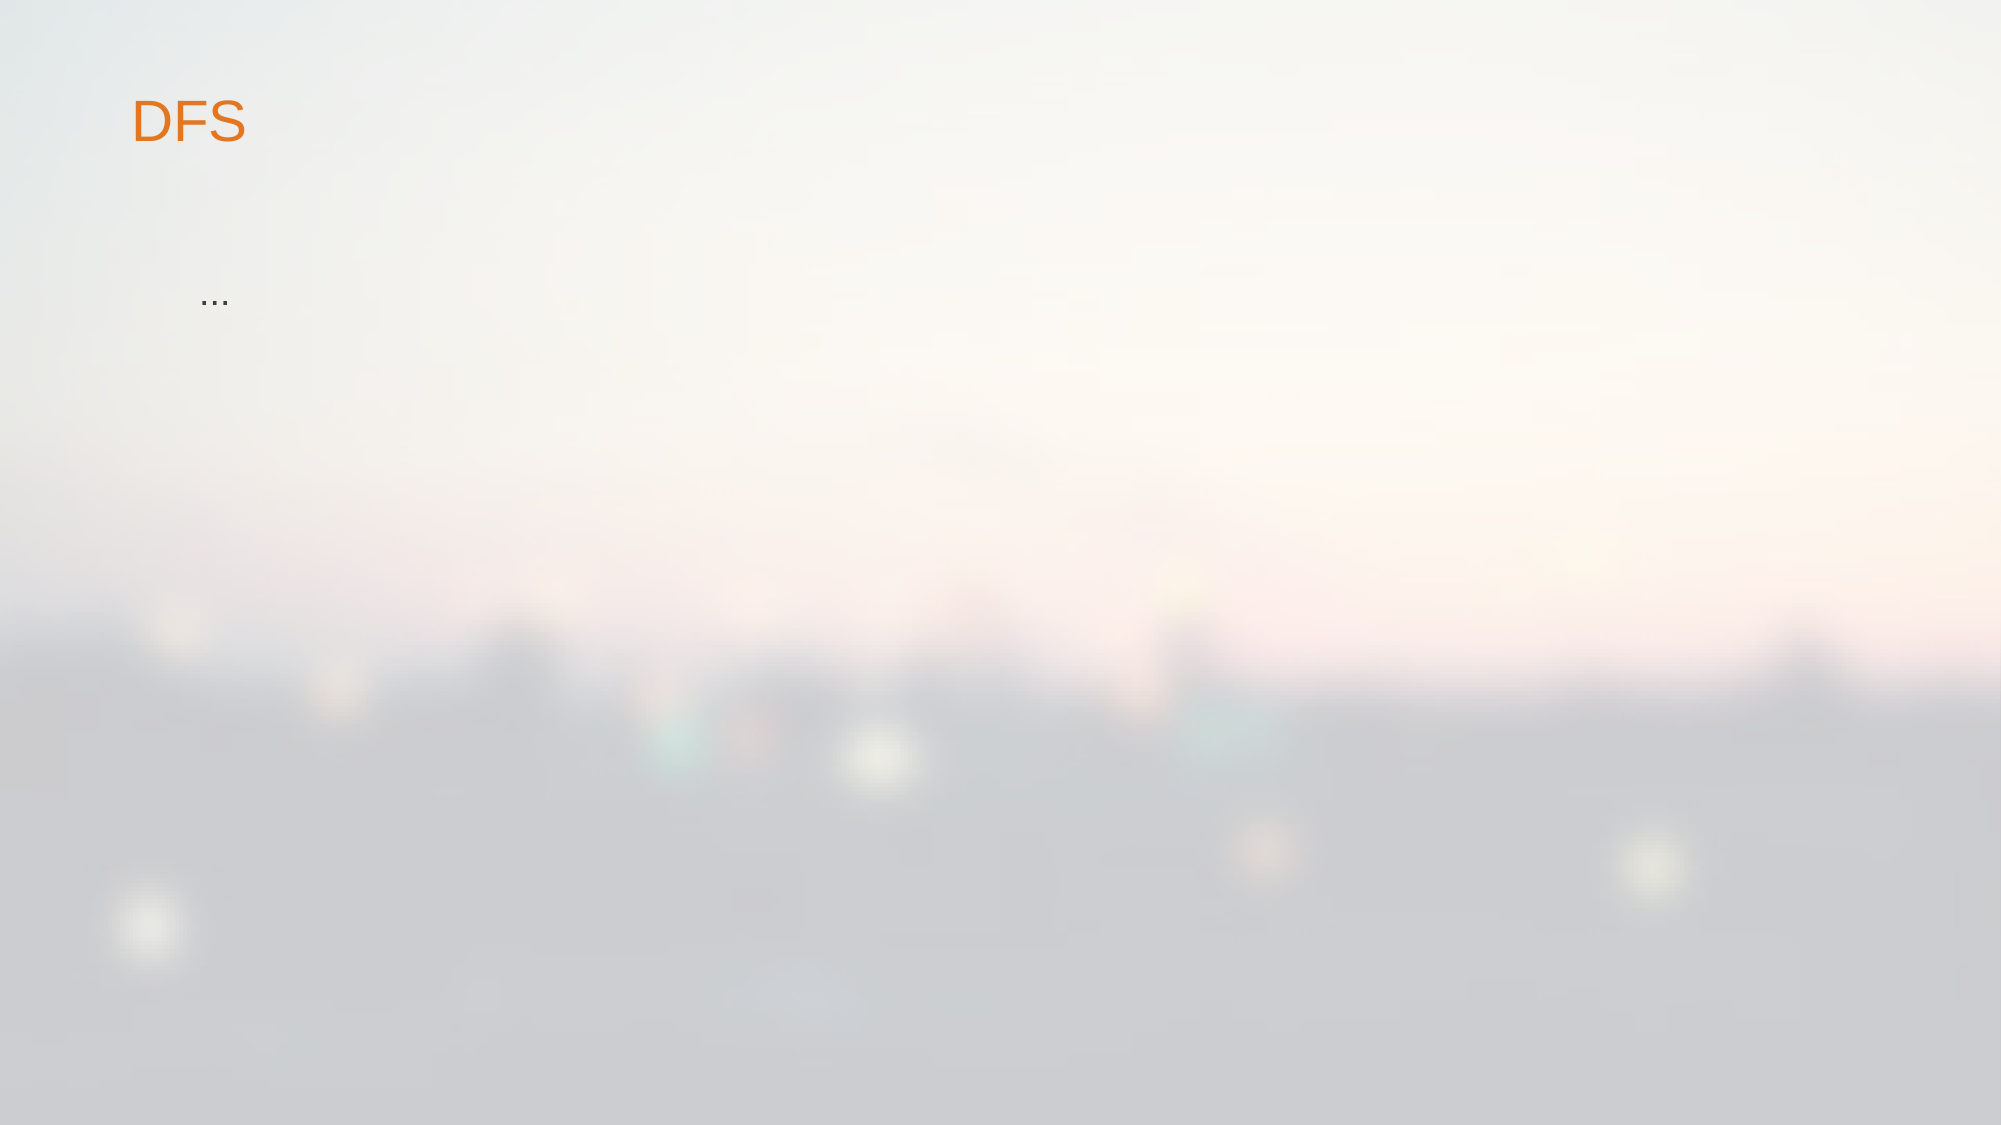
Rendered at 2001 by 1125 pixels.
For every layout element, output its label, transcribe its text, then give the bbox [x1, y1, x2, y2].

text_box ... [184, 260, 246, 321]
text_box DFS [116, 62, 1443, 162]
